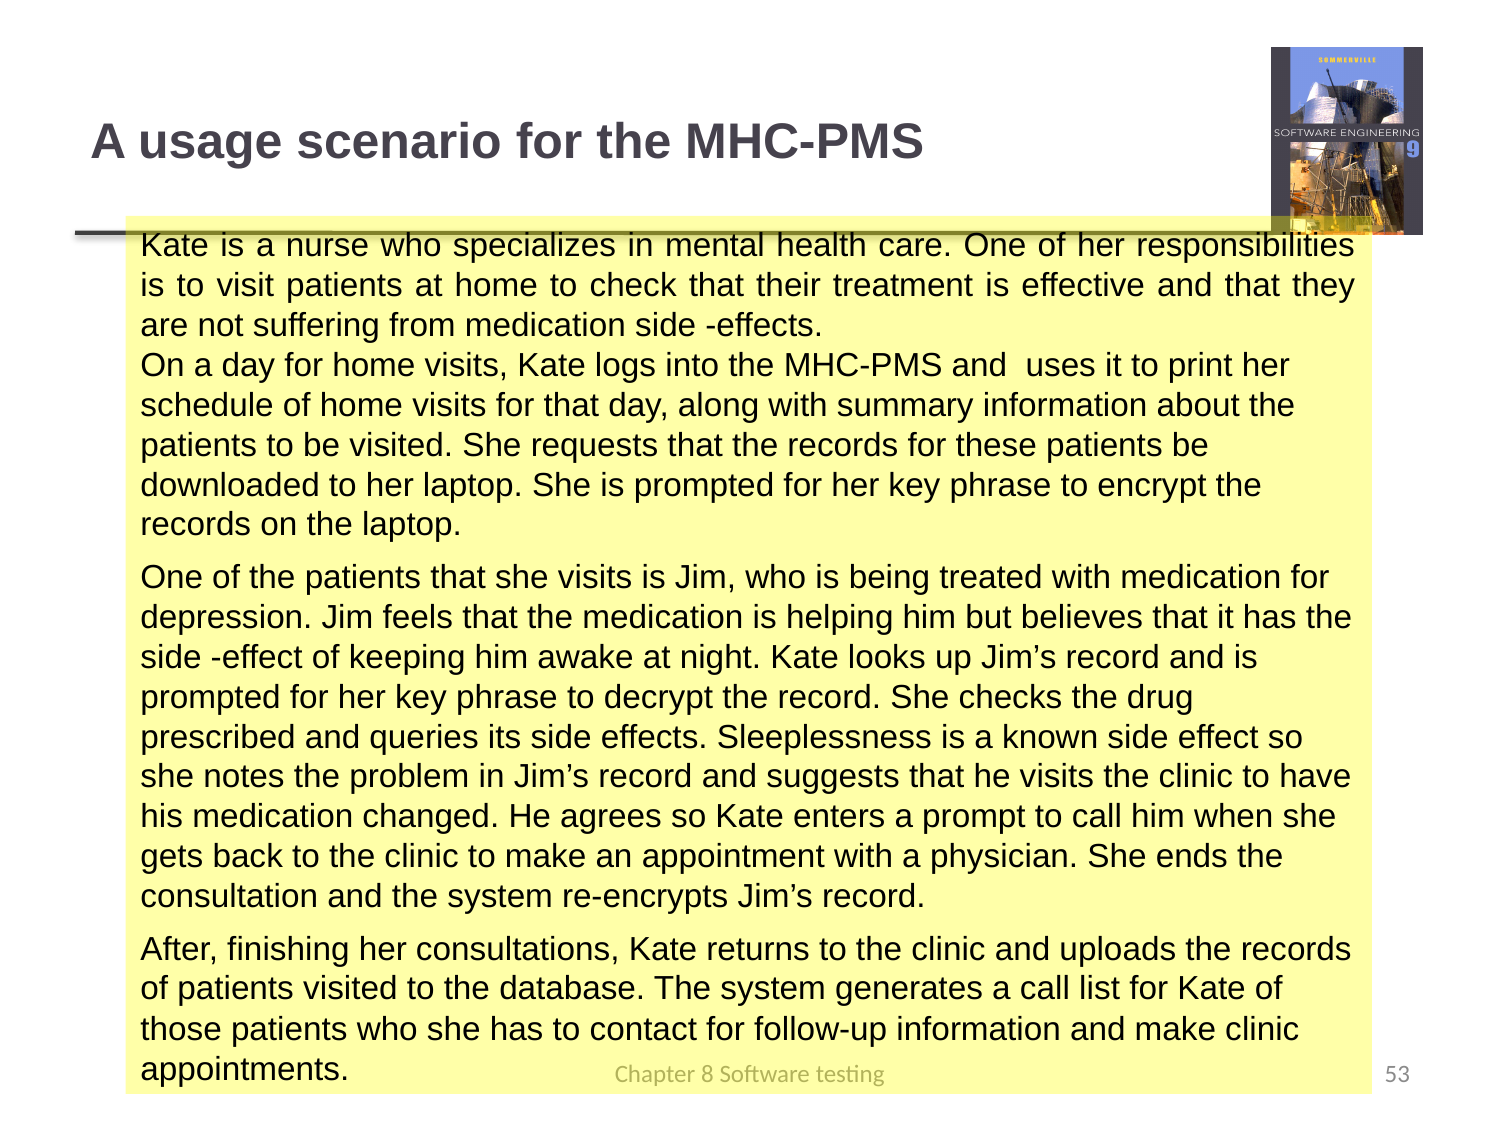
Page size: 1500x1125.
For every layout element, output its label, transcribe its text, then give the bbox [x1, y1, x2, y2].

picture [1272, 47, 1423, 235]
footer Chapter 8 Software testing [512, 1042, 988, 1103]
slide_number 53 [1074, 1042, 1425, 1103]
title A usage scenario for the MHC-PMS [74, 44, 1272, 233]
text_box Kate is a nurse who specializes in mental health care. One of her responsibilities is to visit patients at home to check that their treatment is effective and that they are not suffering from medication side -effects. On a day for home visits, Kate logs into the MHC-PMS and uses it to print her schedule of home visits for that day, along with summary information about the patients to be visited. She requests that the records for these patients be downloaded to her laptop. She is prompted for her key phrase to encrypt the records on the laptop. One of the patients that she visits is Jim, who is being treated with medication for depression. Jim feels that the medication is helping him but believes that it has the side -effect of keeping him awake at night. Kate looks up Jim’s record and is prompted for her key phrase to decrypt the record. She checks the drug prescribed and queries its side effects. Sleeplessness is a known side effect so she notes the problem in Jim’s record and suggests that he visits the clinic to have his medication changed. He agrees so Kate enters a prompt to call him when she gets back to the clinic to make an appointment with a physician. She ends the consultation and the system re-encrypts Jim’s record. After, finishing her consultations, Kate returns to the clinic and uploads the records of patients visited to the database. The system generates a call list for Kate of those patients who she has to contact for follow-up information and make clinic appointments. [125, 215, 1372, 1094]
